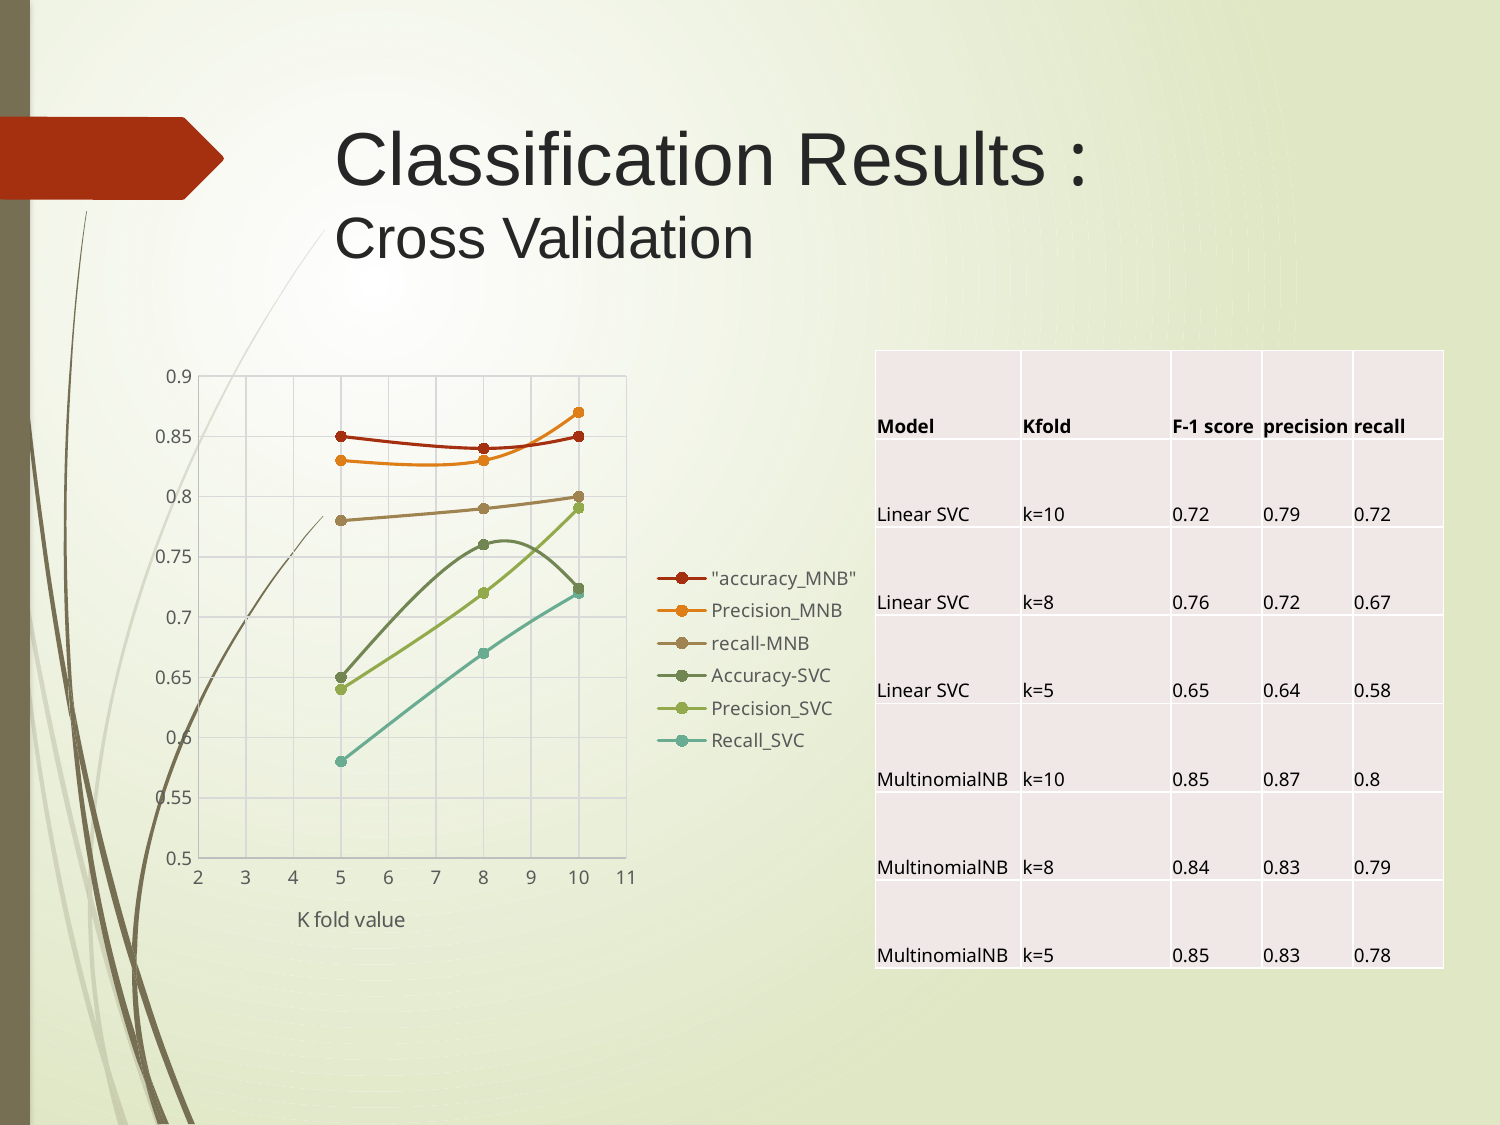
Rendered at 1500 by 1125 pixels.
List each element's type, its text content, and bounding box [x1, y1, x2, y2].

table_cell 0.72 [1172, 440, 1261, 526]
table_header precision [1263, 351, 1352, 438]
table_cell Linear SVC [879, 616, 1020, 703]
table_cell 0.65 [1172, 616, 1261, 703]
table_cell 0.72 [1354, 440, 1443, 526]
table_header recall [1354, 351, 1443, 438]
table_cell k=8 [1022, 793, 1170, 879]
title Classification Results : Cross Validation [319, 102, 1400, 313]
table_cell 0.87 [1263, 704, 1352, 791]
table_header F-1 score [1172, 351, 1261, 438]
table_cell 0.64 [1263, 616, 1352, 703]
table_cell 0.79 [1354, 793, 1443, 879]
chart [139, 350, 876, 969]
table_cell 0.83 [1263, 881, 1352, 967]
table_cell 0.76 [1172, 528, 1261, 614]
table_cell 0.78 [1354, 881, 1443, 967]
table_cell MultinomialNB [879, 704, 1020, 791]
table_cell k=8 [1022, 528, 1170, 614]
table_cell 0.85 [1172, 881, 1261, 967]
table_cell 0.83 [1263, 793, 1352, 879]
table_cell Linear SVC [879, 528, 1020, 614]
table_cell 0.67 [1354, 528, 1443, 614]
table_cell MultinomialNB [879, 881, 1020, 967]
table_cell 0.84 [1172, 793, 1261, 879]
table_cell 0.8 [1354, 704, 1443, 791]
table_cell k=5 [1022, 881, 1170, 967]
table_cell 0.85 [1172, 704, 1261, 791]
table_cell k=10 [1022, 440, 1170, 526]
table_header Kfold [1022, 351, 1170, 438]
table_cell k=5 [1022, 616, 1170, 703]
table_cell 0.79 [1263, 440, 1352, 526]
table_cell 0.58 [1354, 616, 1443, 703]
table_cell 0.72 [1263, 528, 1352, 614]
table_cell MultinomialNB [879, 793, 1020, 879]
table_header Model [876, 351, 1020, 438]
table_cell Linear SVC [879, 440, 1020, 526]
table_cell k=10 [1022, 704, 1170, 791]
